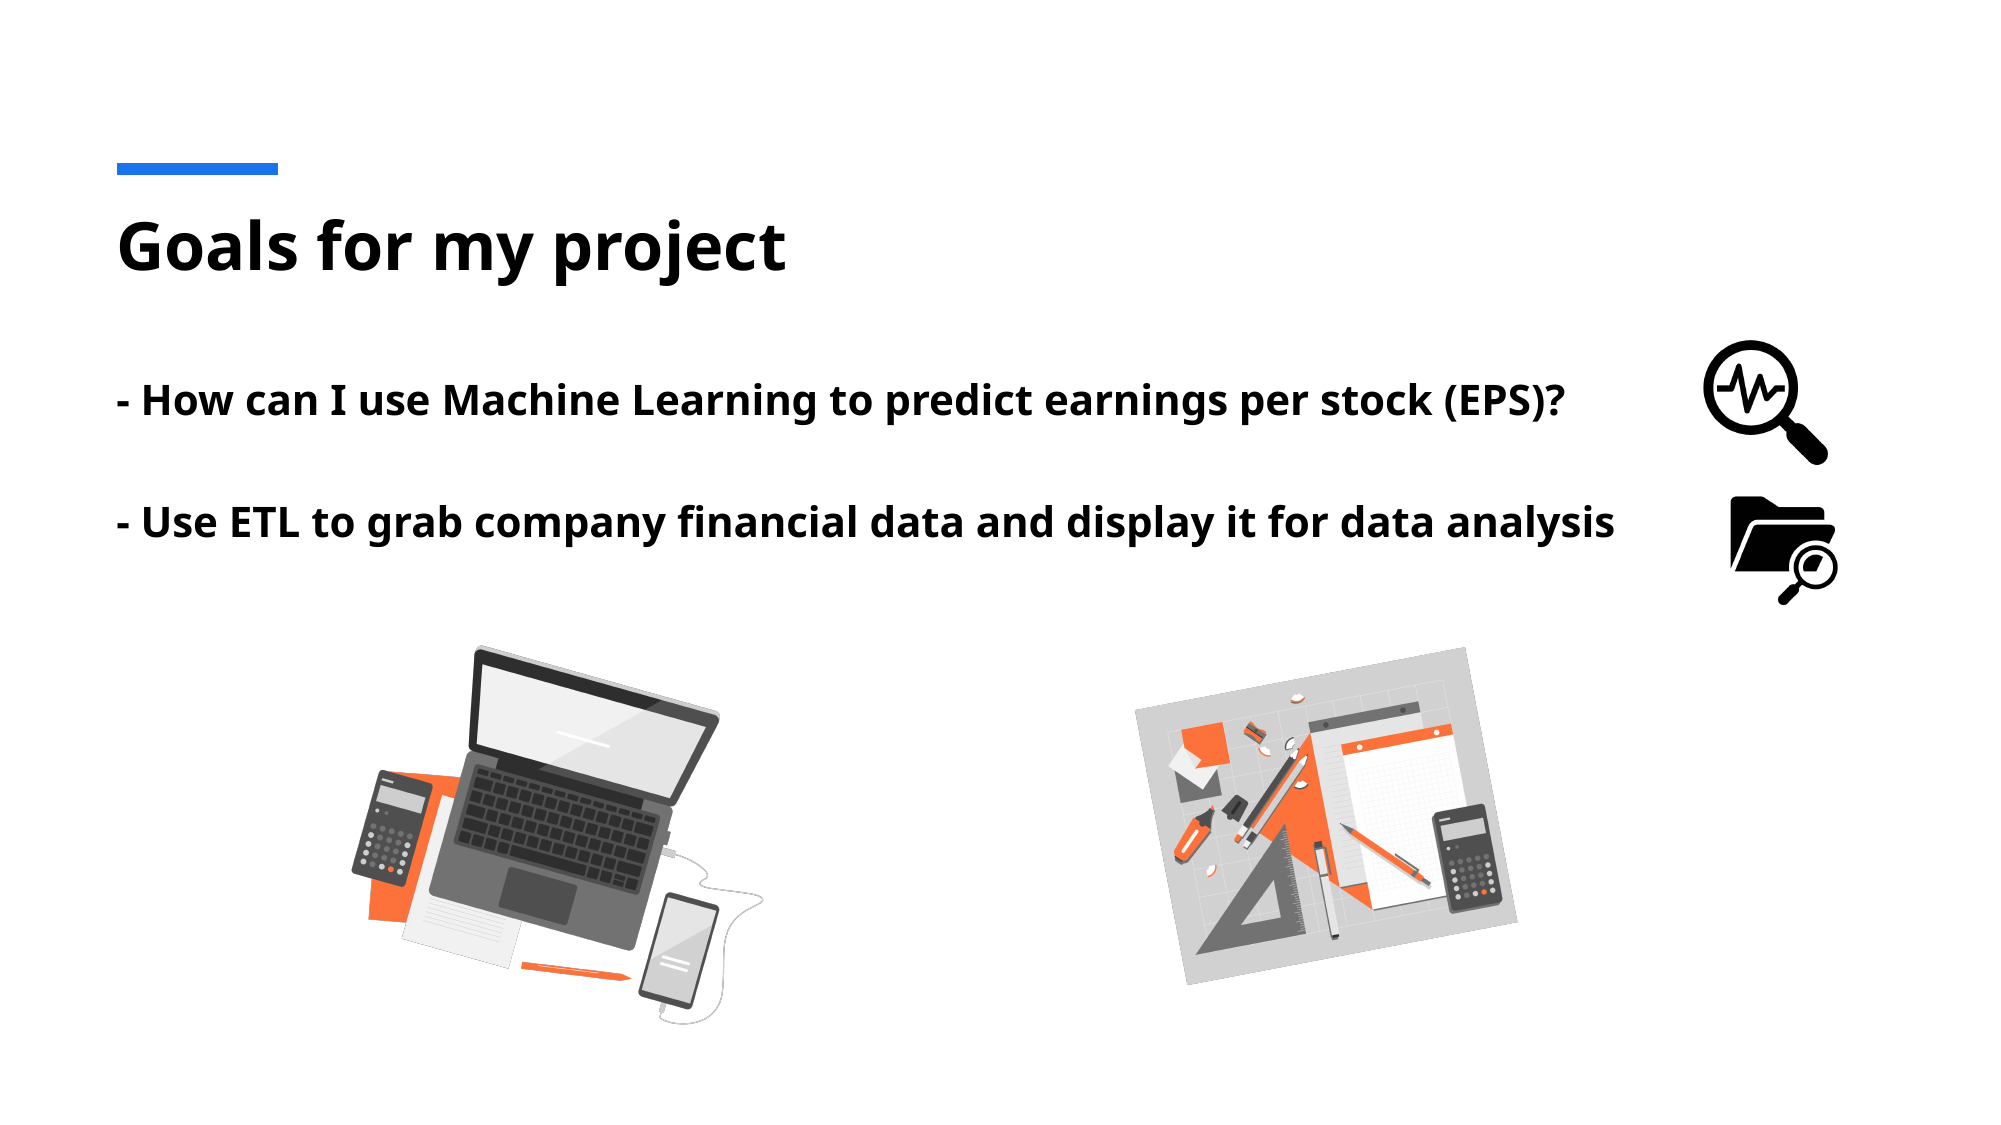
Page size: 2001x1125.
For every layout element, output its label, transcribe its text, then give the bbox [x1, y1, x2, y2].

text_box - Use ETL to grab company financial data and display it for data analysis [101, 488, 1707, 589]
text_box - How can I use Machine Learning to predict earnings per stock (EPS)? [101, 365, 1691, 467]
text_box Goals for my project [101, 196, 1842, 298]
picture [1064, 555, 1588, 1078]
picture [275, 532, 869, 1125]
picture [1691, 327, 1858, 619]
